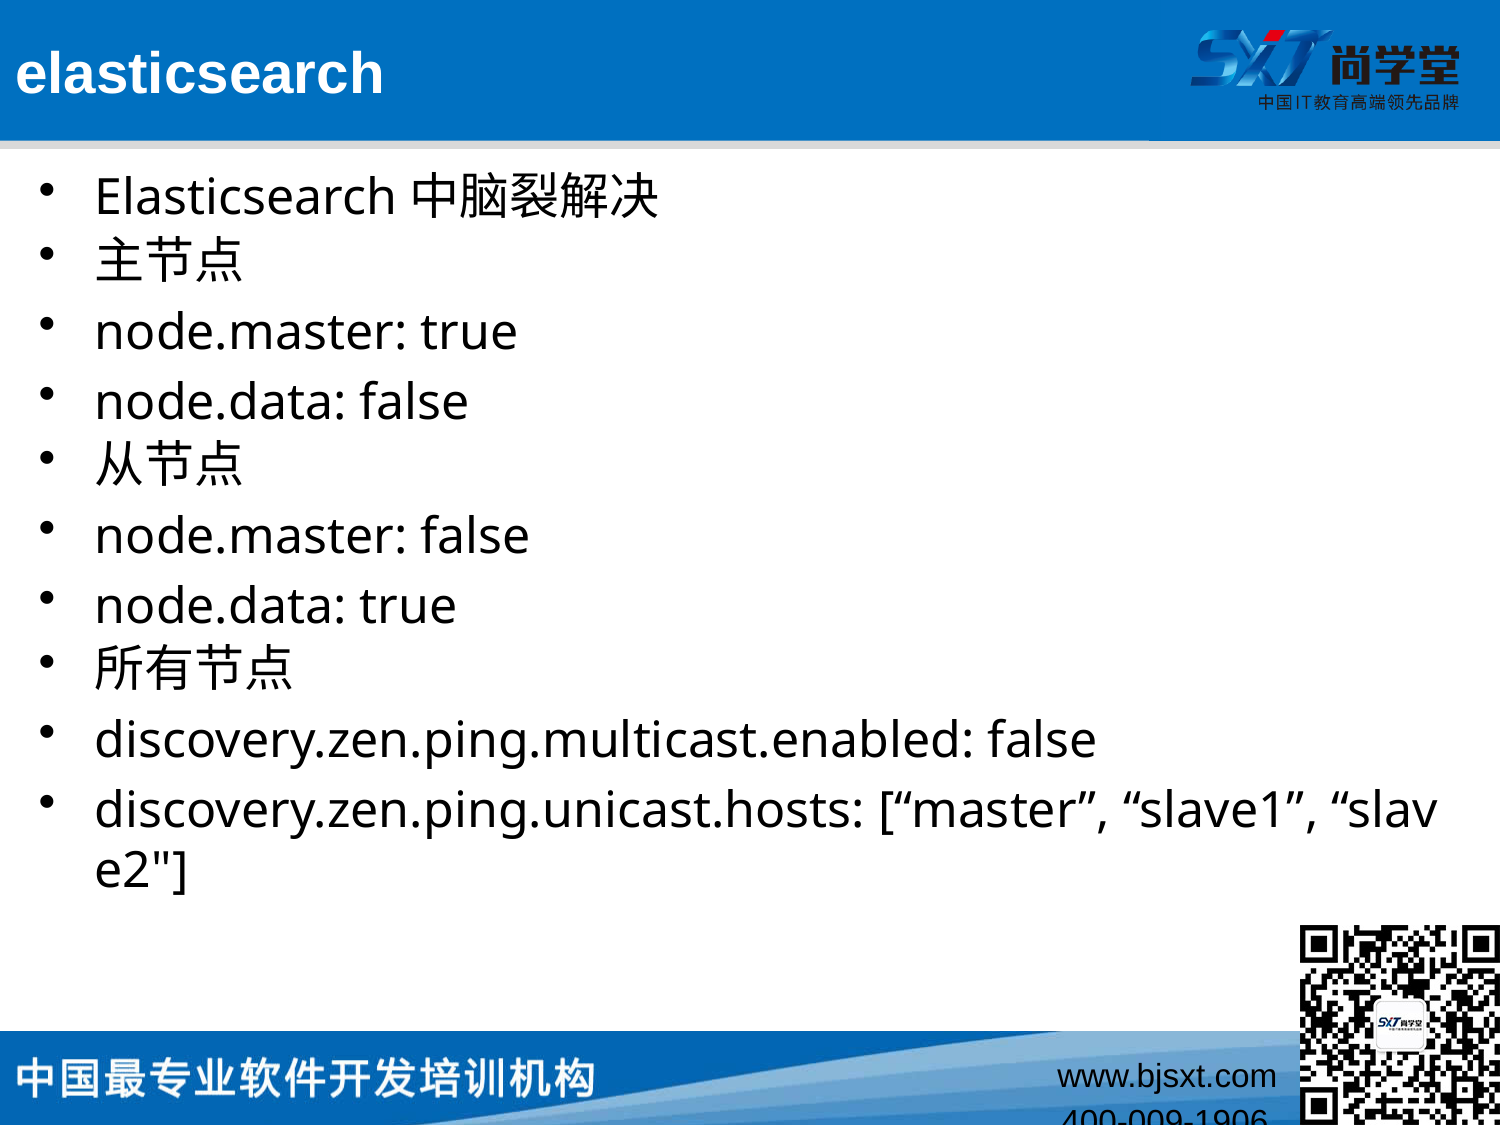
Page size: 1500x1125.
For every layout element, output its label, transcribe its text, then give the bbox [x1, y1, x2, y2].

picture [1217, 1112, 1226, 1123]
picture [1254, 1120, 1263, 1125]
picture [0, 925, 1500, 1125]
picture [1083, 1112, 1093, 1125]
list Elasticsearch中脑裂解决 主节点 node.master: true node.data: false 从节点 node.master: false node.data: true 所有节点 discovery.zen.ping.multicast.enabled: false discovery.zen.ping.unicast.hosts: [“master”, “slave1”, “slave2"] [23, 164, 1465, 997]
picture [1102, 1112, 1112, 1125]
picture [1065, 1114, 1073, 1125]
picture [1161, 0, 1500, 141]
picture [1235, 1112, 1245, 1125]
title elasticsearch [0, 0, 1161, 141]
picture [1150, 1112, 1160, 1125]
picture [1131, 1112, 1141, 1125]
picture [1169, 1112, 1178, 1123]
